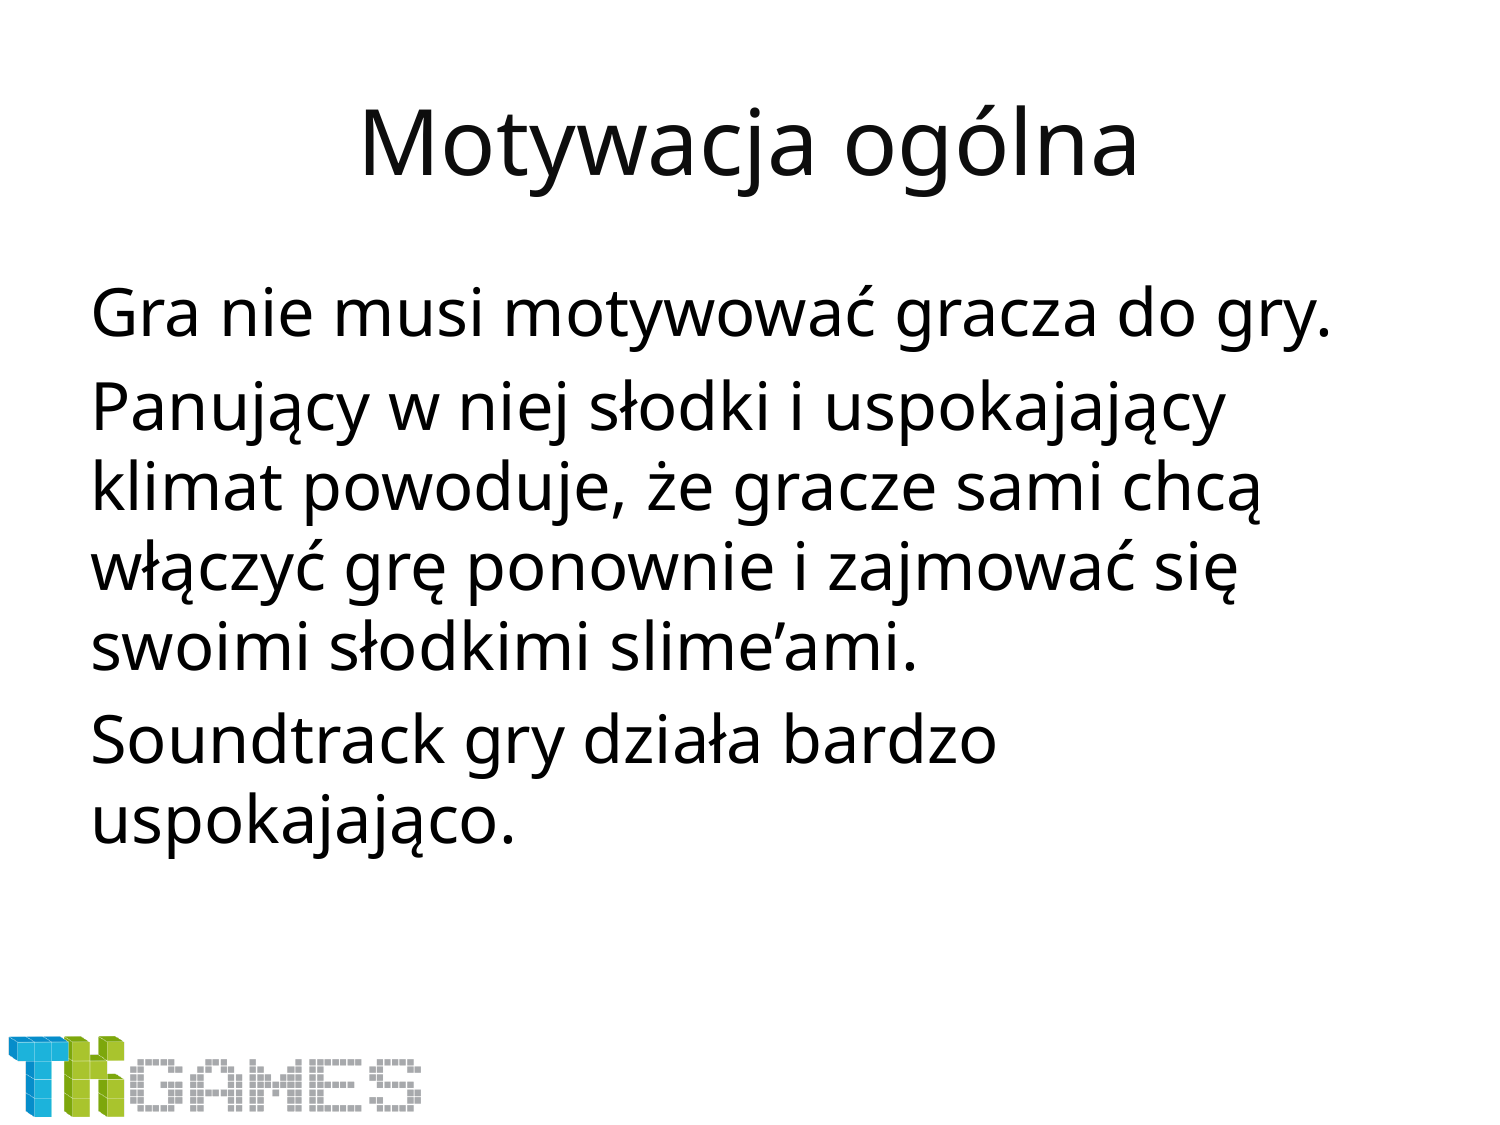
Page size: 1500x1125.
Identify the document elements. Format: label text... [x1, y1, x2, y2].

title Motywacja ogólna [75, 45, 1425, 233]
list Gra nie musi motywować gracza do gry. Panujący w niej słodki i uspokajający klimat powoduje, że gracze sami chcą włączyć grę ponownie i zajmować się swoimi słodkimi slime’ami. Soundtrack gry działa bardzo uspokajająco. [75, 262, 1425, 1005]
picture [0, 1024, 440, 1125]
